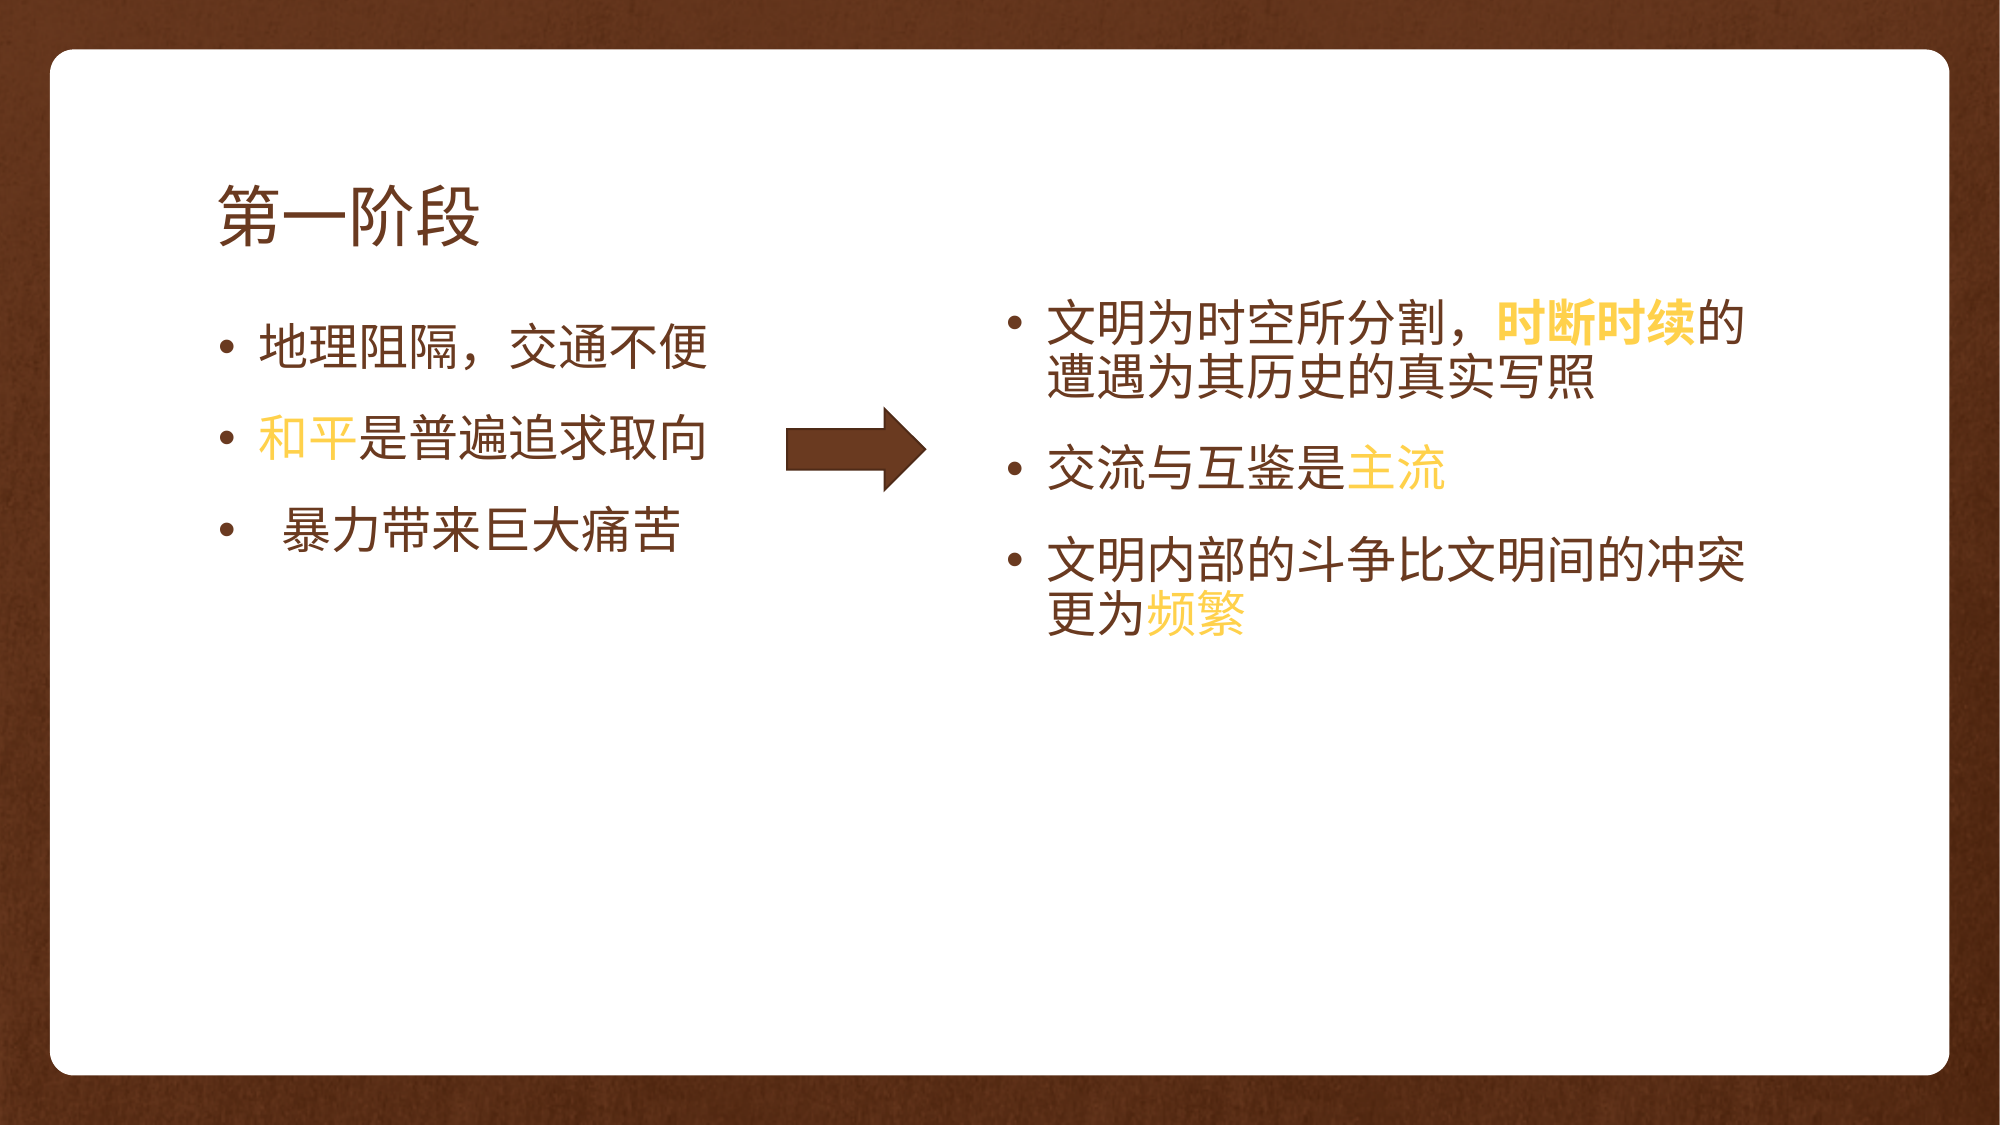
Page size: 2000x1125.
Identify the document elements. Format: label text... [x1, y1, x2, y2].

text_box [786, 406, 927, 493]
list 文明为时空所分割，时断时续的遭遇为其历史的真实写照 交流与互鉴是主流 文明内部的斗争比文明间的冲突更为频繁 [991, 290, 1775, 991]
title 第一阶段 [199, 70, 1800, 263]
list 地理阻隔，交通不便 和平是普遍追求取向 暴力带来巨大痛苦 [203, 314, 987, 1015]
